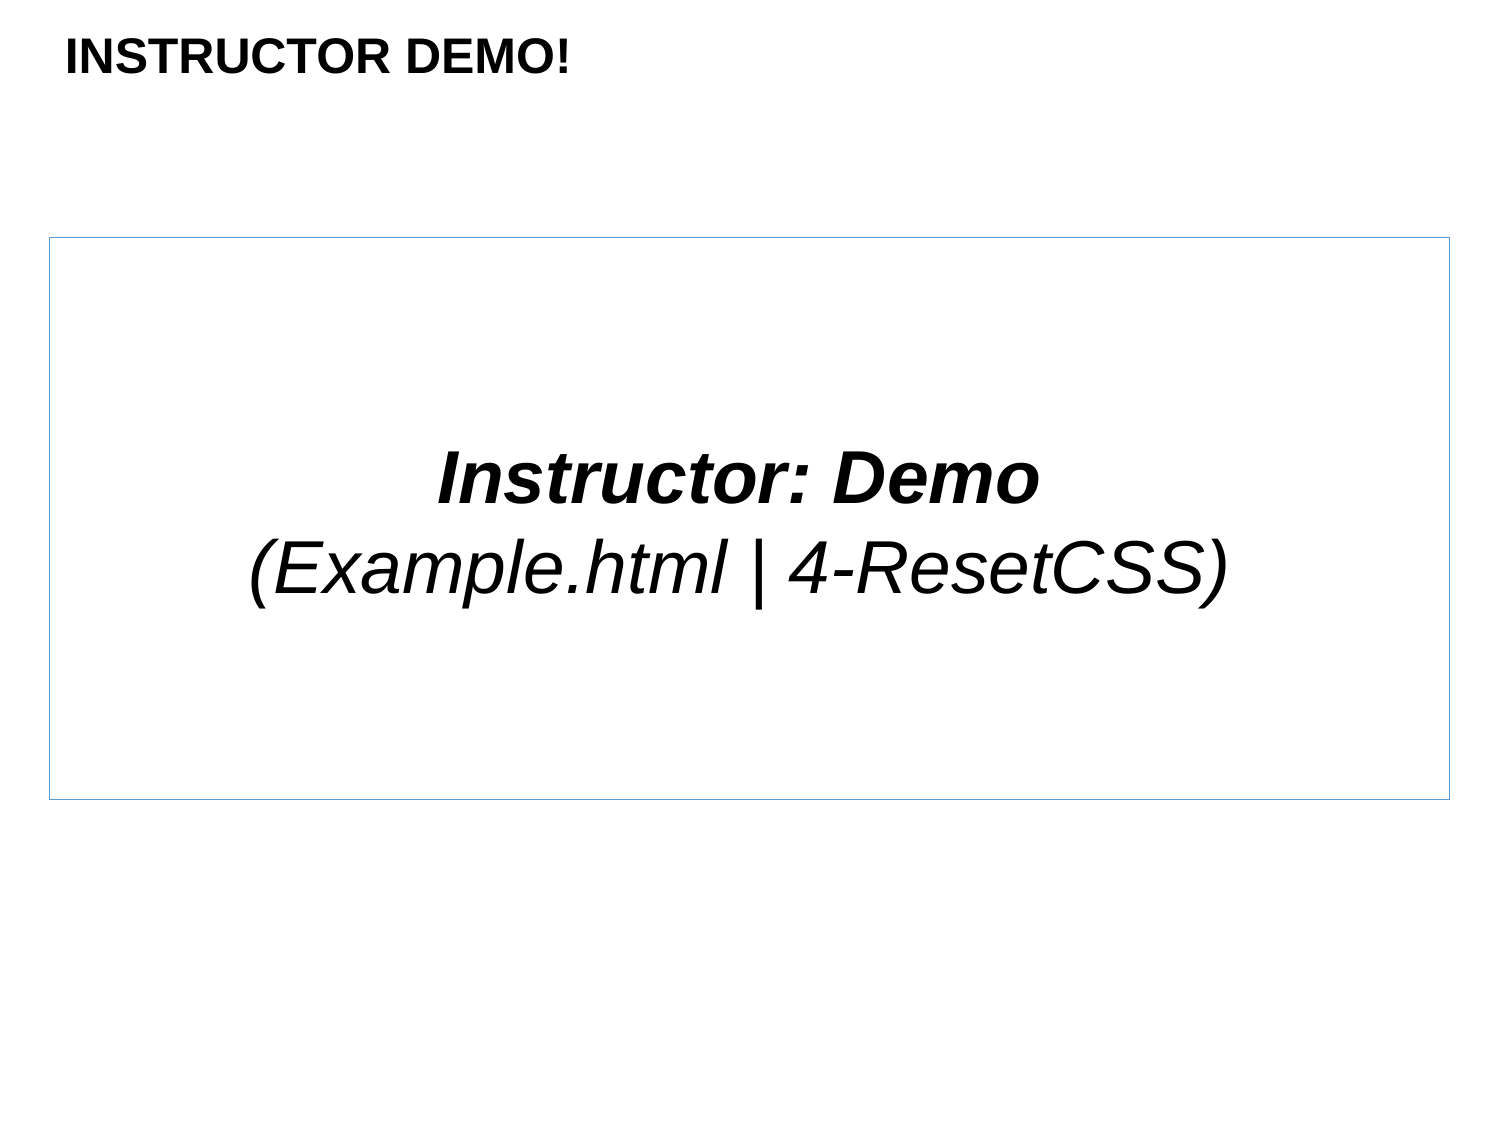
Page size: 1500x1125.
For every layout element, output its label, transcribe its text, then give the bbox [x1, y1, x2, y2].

text_box Instructor: Demo (Example.html | 4-ResetCSS) [49, 237, 1450, 800]
text_box INSTRUCTOR DEMO! [50, 0, 948, 108]
